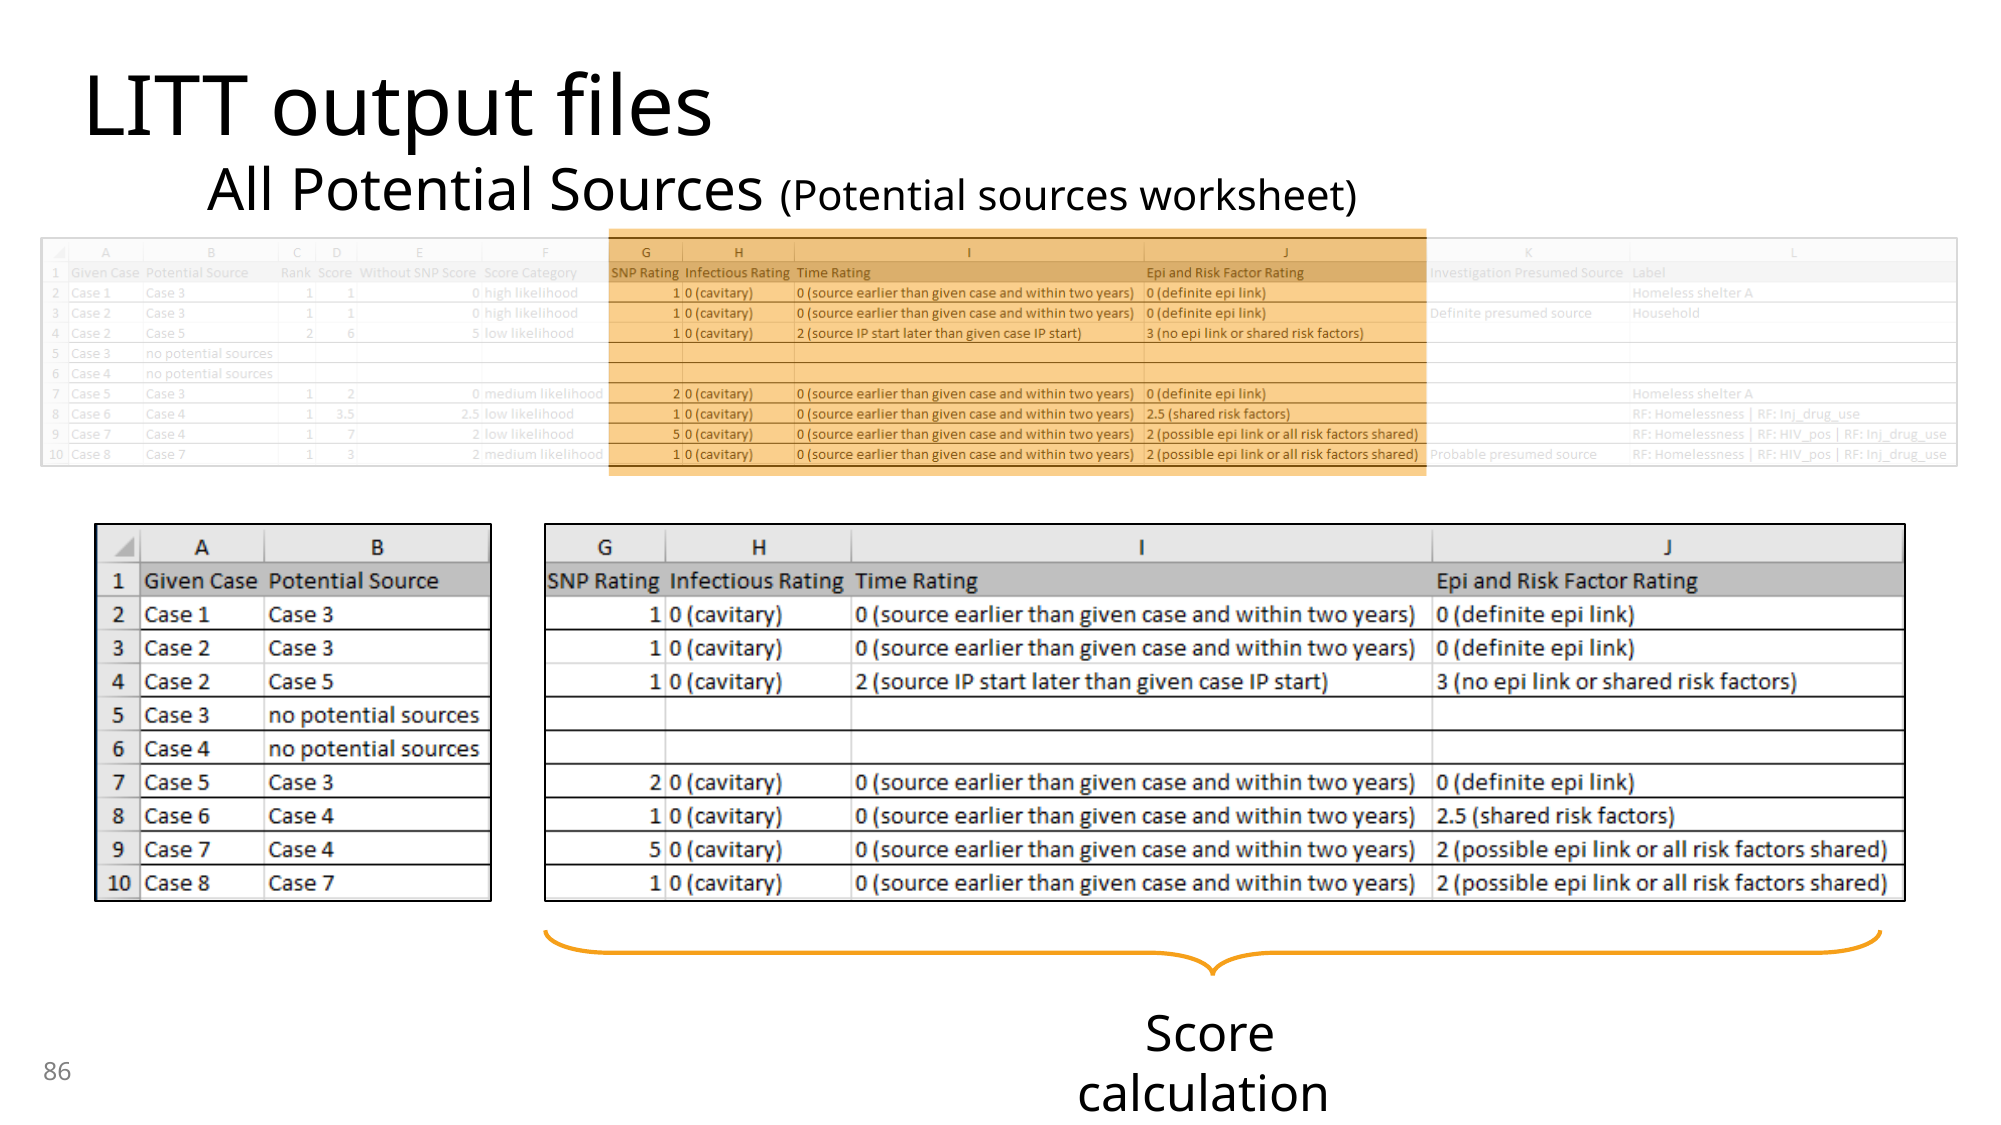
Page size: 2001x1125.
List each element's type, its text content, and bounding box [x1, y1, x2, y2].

title LITT output files [67, 0, 1793, 218]
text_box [96, 525, 1904, 1070]
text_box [36, 228, 1977, 477]
text_box All Potential Sources (Potential sources worksheet) [192, 145, 1667, 228]
slide_number 86 [28, 1042, 479, 1103]
